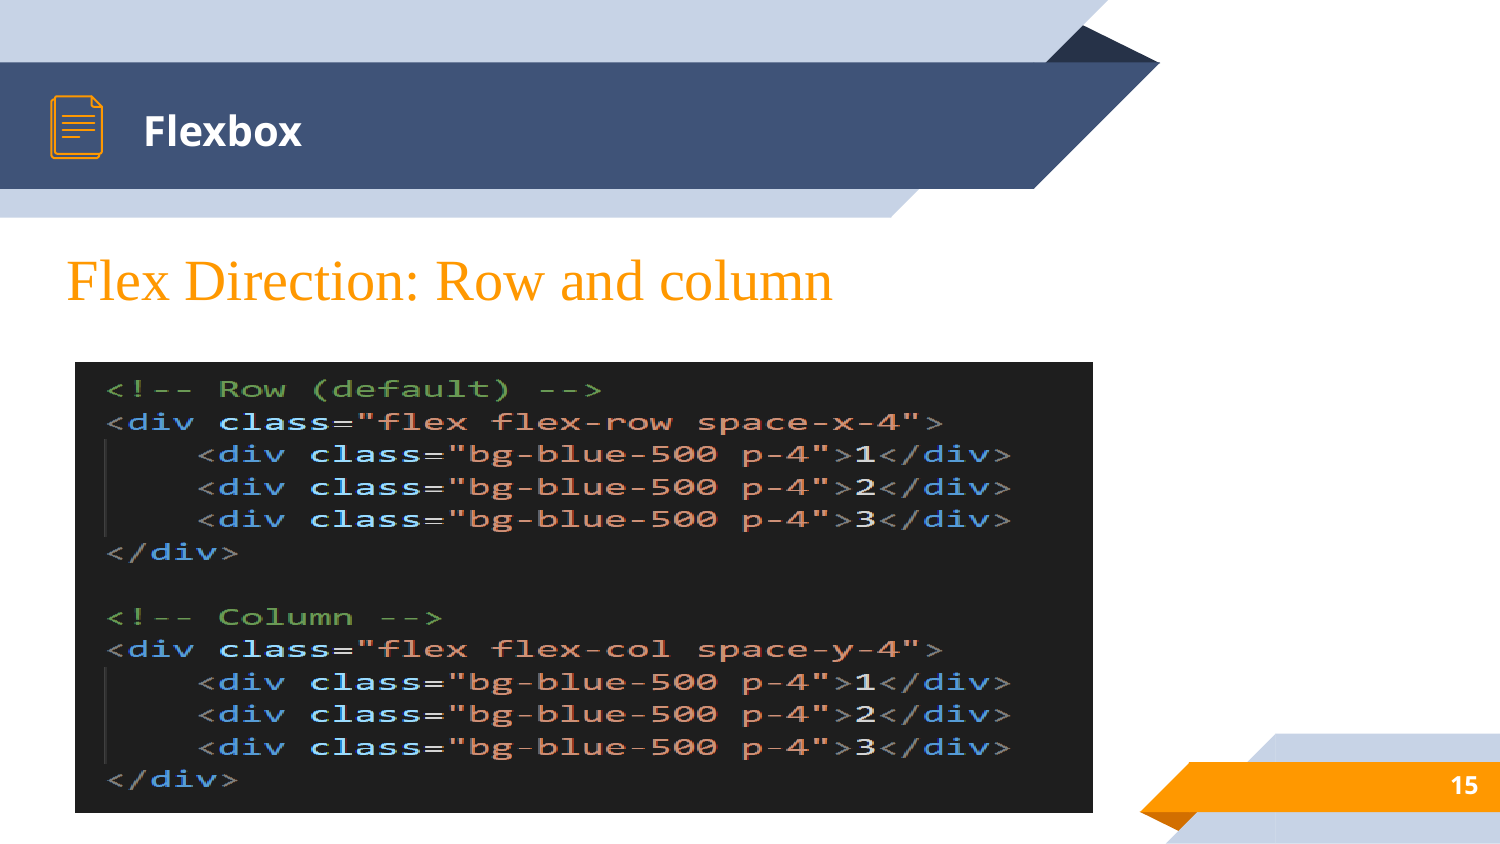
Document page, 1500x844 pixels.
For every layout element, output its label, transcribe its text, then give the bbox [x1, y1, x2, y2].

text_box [50, 96, 103, 159]
list Flex Direction: Row and column [35, 226, 1423, 353]
slide_number 15 [1249, 760, 1494, 813]
picture [74, 361, 1093, 813]
title Flexbox [127, 91, 991, 218]
